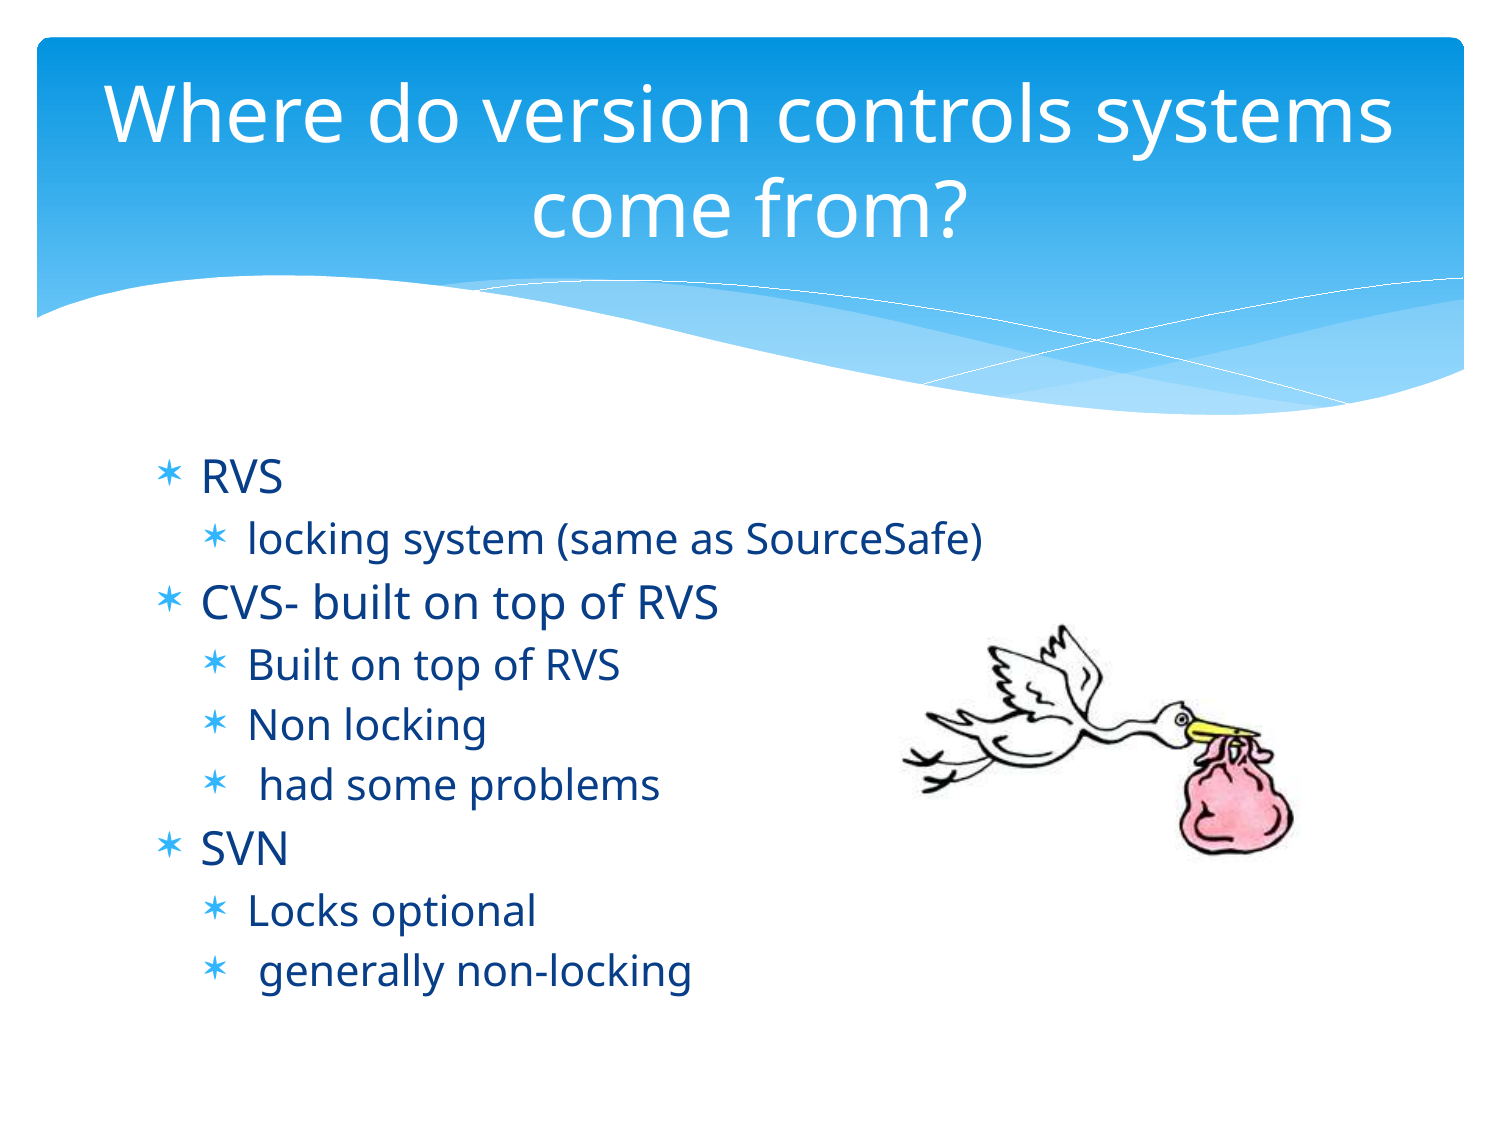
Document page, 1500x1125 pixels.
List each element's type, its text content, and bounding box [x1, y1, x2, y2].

picture [874, 599, 1344, 894]
list RVS locking system (same as SourceSafe) CVS- built on top of RVS Built on top of RVS Non locking had some problems SVN Locks optional generally non-locking [143, 438, 1359, 1005]
title Where do version controls systems come from? [75, 55, 1425, 261]
